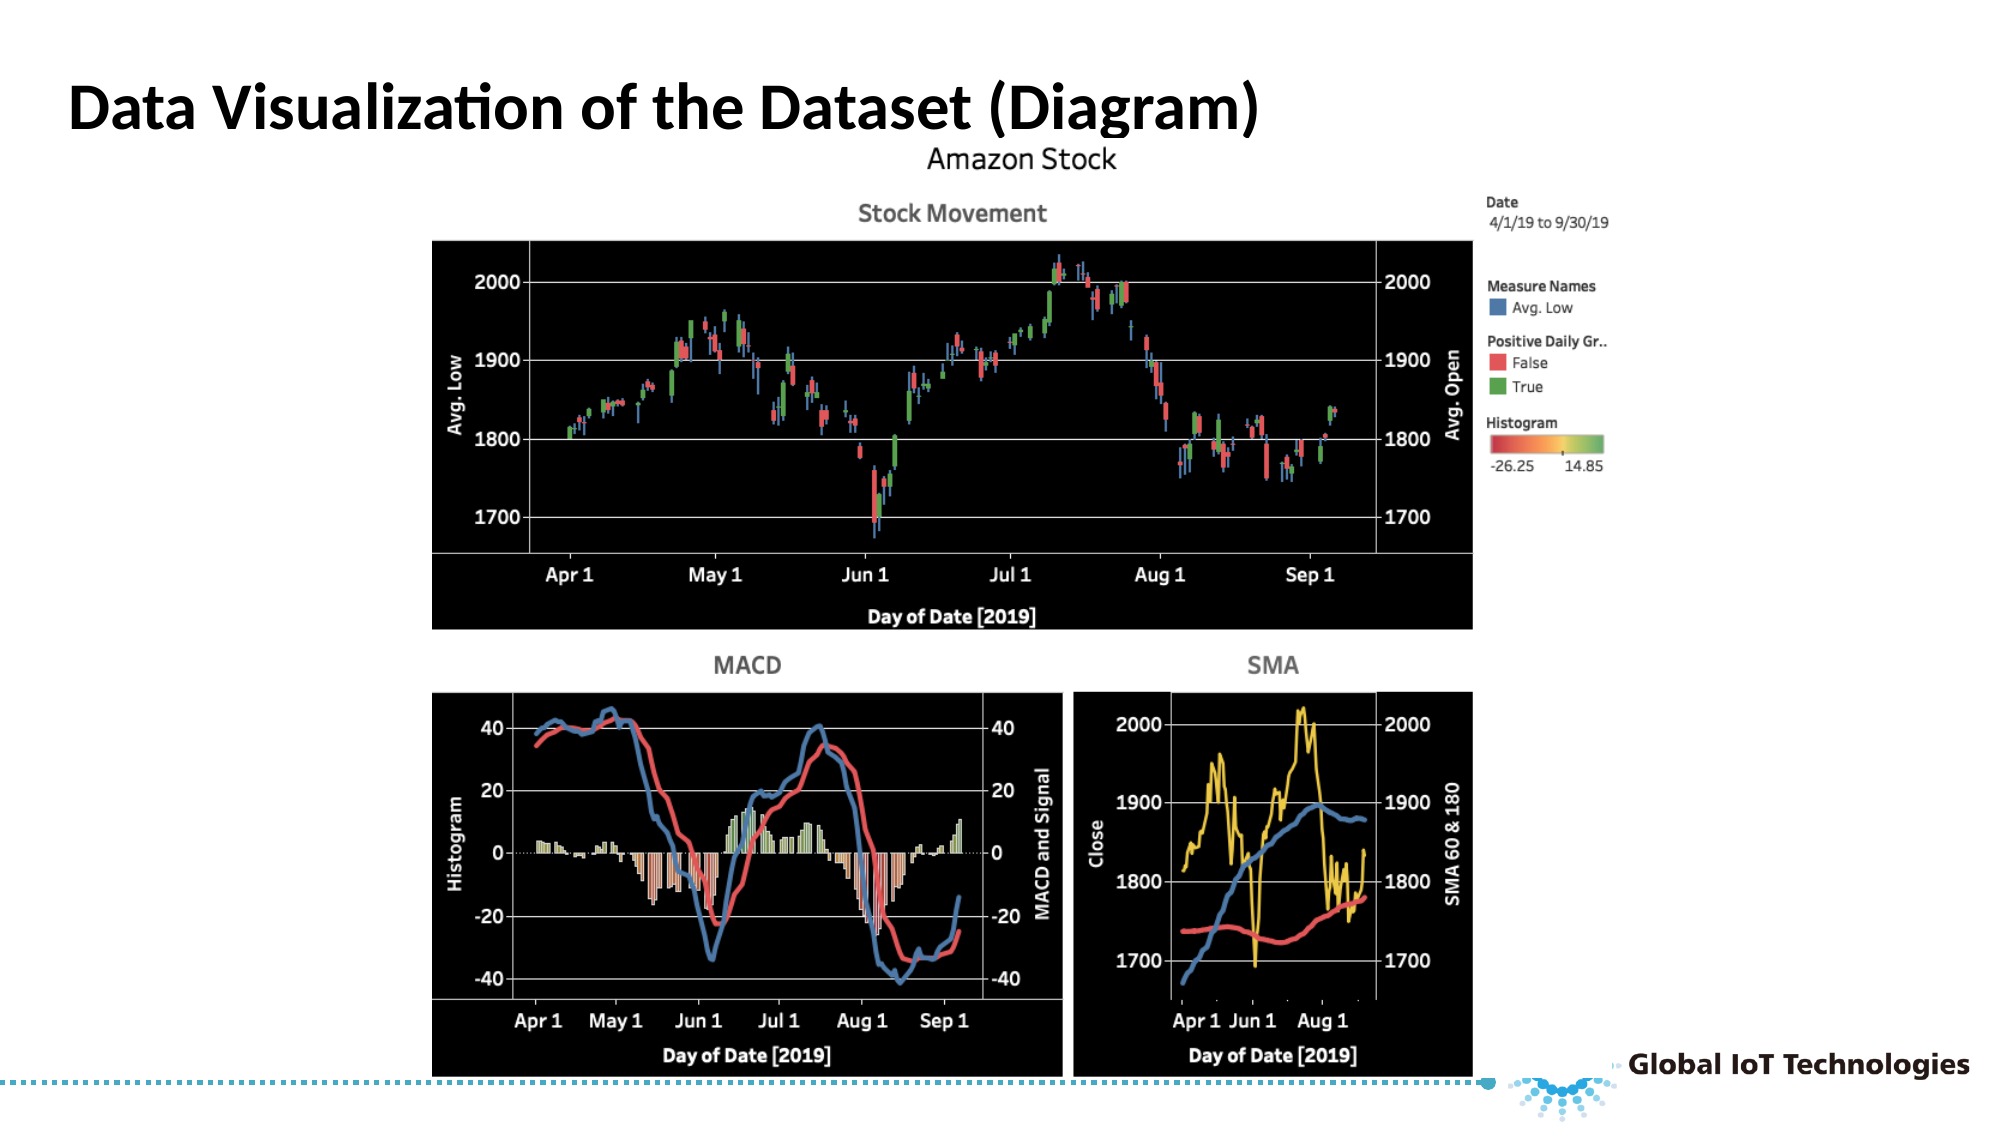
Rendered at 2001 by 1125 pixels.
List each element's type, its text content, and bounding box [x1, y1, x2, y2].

text_box Data Visualization of the Dataset (Diagram) [53, 47, 1766, 158]
picture [432, 138, 1993, 1125]
